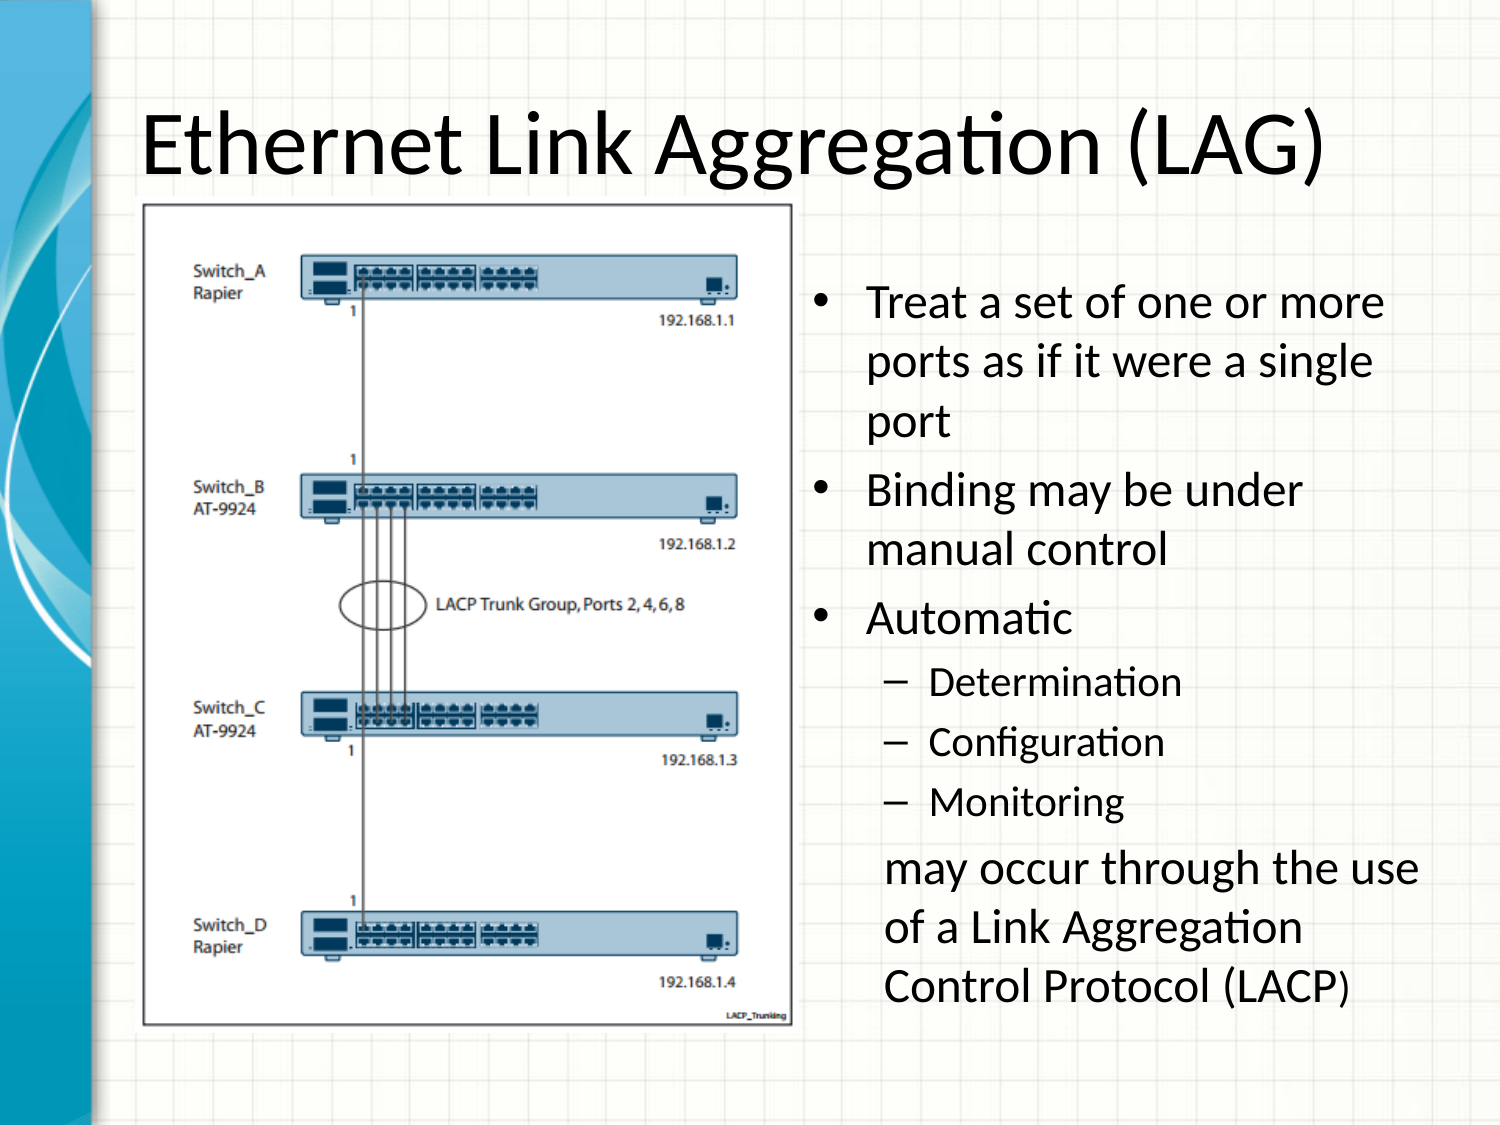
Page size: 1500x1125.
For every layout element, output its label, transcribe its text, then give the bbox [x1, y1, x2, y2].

picture [0, 0, 1500, 1125]
title Ethernet Link Aggregation (LAG) [125, 44, 1450, 232]
list Treat a set of one or more ports as if it were a single port Binding may be under manual control Automatic Determination Configuration Monitoring may occur through the use of a Link Aggregation Control Protocol (LACP) [804, 261, 1450, 1024]
